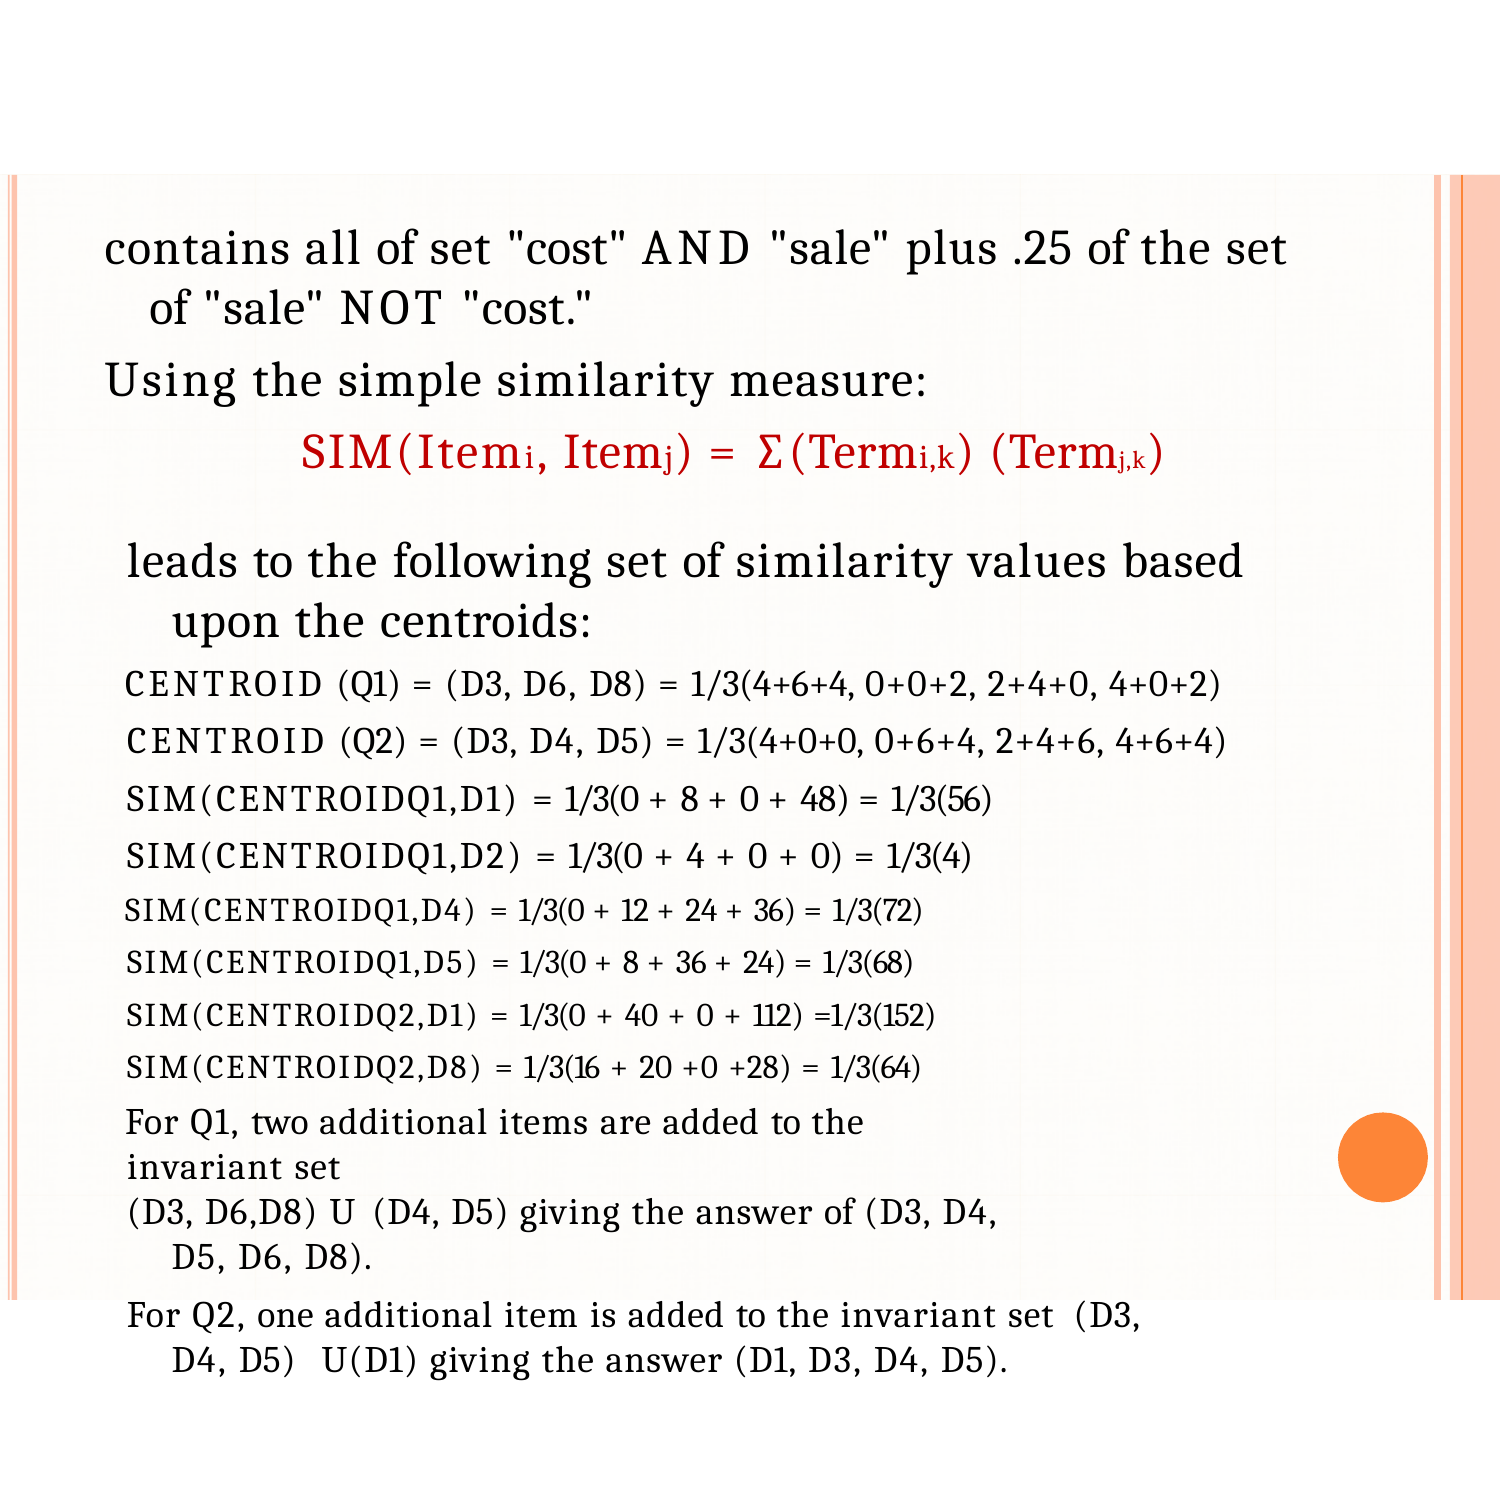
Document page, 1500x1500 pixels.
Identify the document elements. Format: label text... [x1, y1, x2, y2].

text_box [0, 174, 1500, 1301]
text_box leads to the following set of similarity values based upon the centroids: CENTROID (Q1) = (D3, D6, D8) = 1/3(4+6+4, 0+0+2, 2+4+0, 4+0+2) CENTROID (Q2) = (D3, D4, D5) = 1/3(4+0+0, 0+6+4, 2+4+6, 4+6+4) SIM(CENTROIDQ1,D1) = 1/3(0 + 8 + 0 + 48) = 1/3(56) SIM(CENTROIDQ1,D2) = 1/3(0 + 4 + 0 + 0) = 1/3(4) SIM(CENTROIDQ1,D4) = 1/3(0 + 12 + 24 + 36) = 1/3(72) SIM(CENTROIDQ1,D5) = 1/3(0 + 8 + 36 + 24) = 1/3(68) SIM(CENTROIDQ2,D1) = 1/3(0 + 40 + 0 + 112) =1/3(152) SIM(CENTROIDQ2,D8) = 1/3(16 + 20 +0 +28) = 1/3(64) For Q1, two additional items are added to the invariant set (D3, D6,D8) U (D4, D5) giving the answer of (D3, D4, D5, D6, D8). For Q2, one additional item is added to the invariant set (D3, D4, D5) U(D1) giving the answer (D1, D3, D4, D5). [124, 1309, 1318, 1380]
